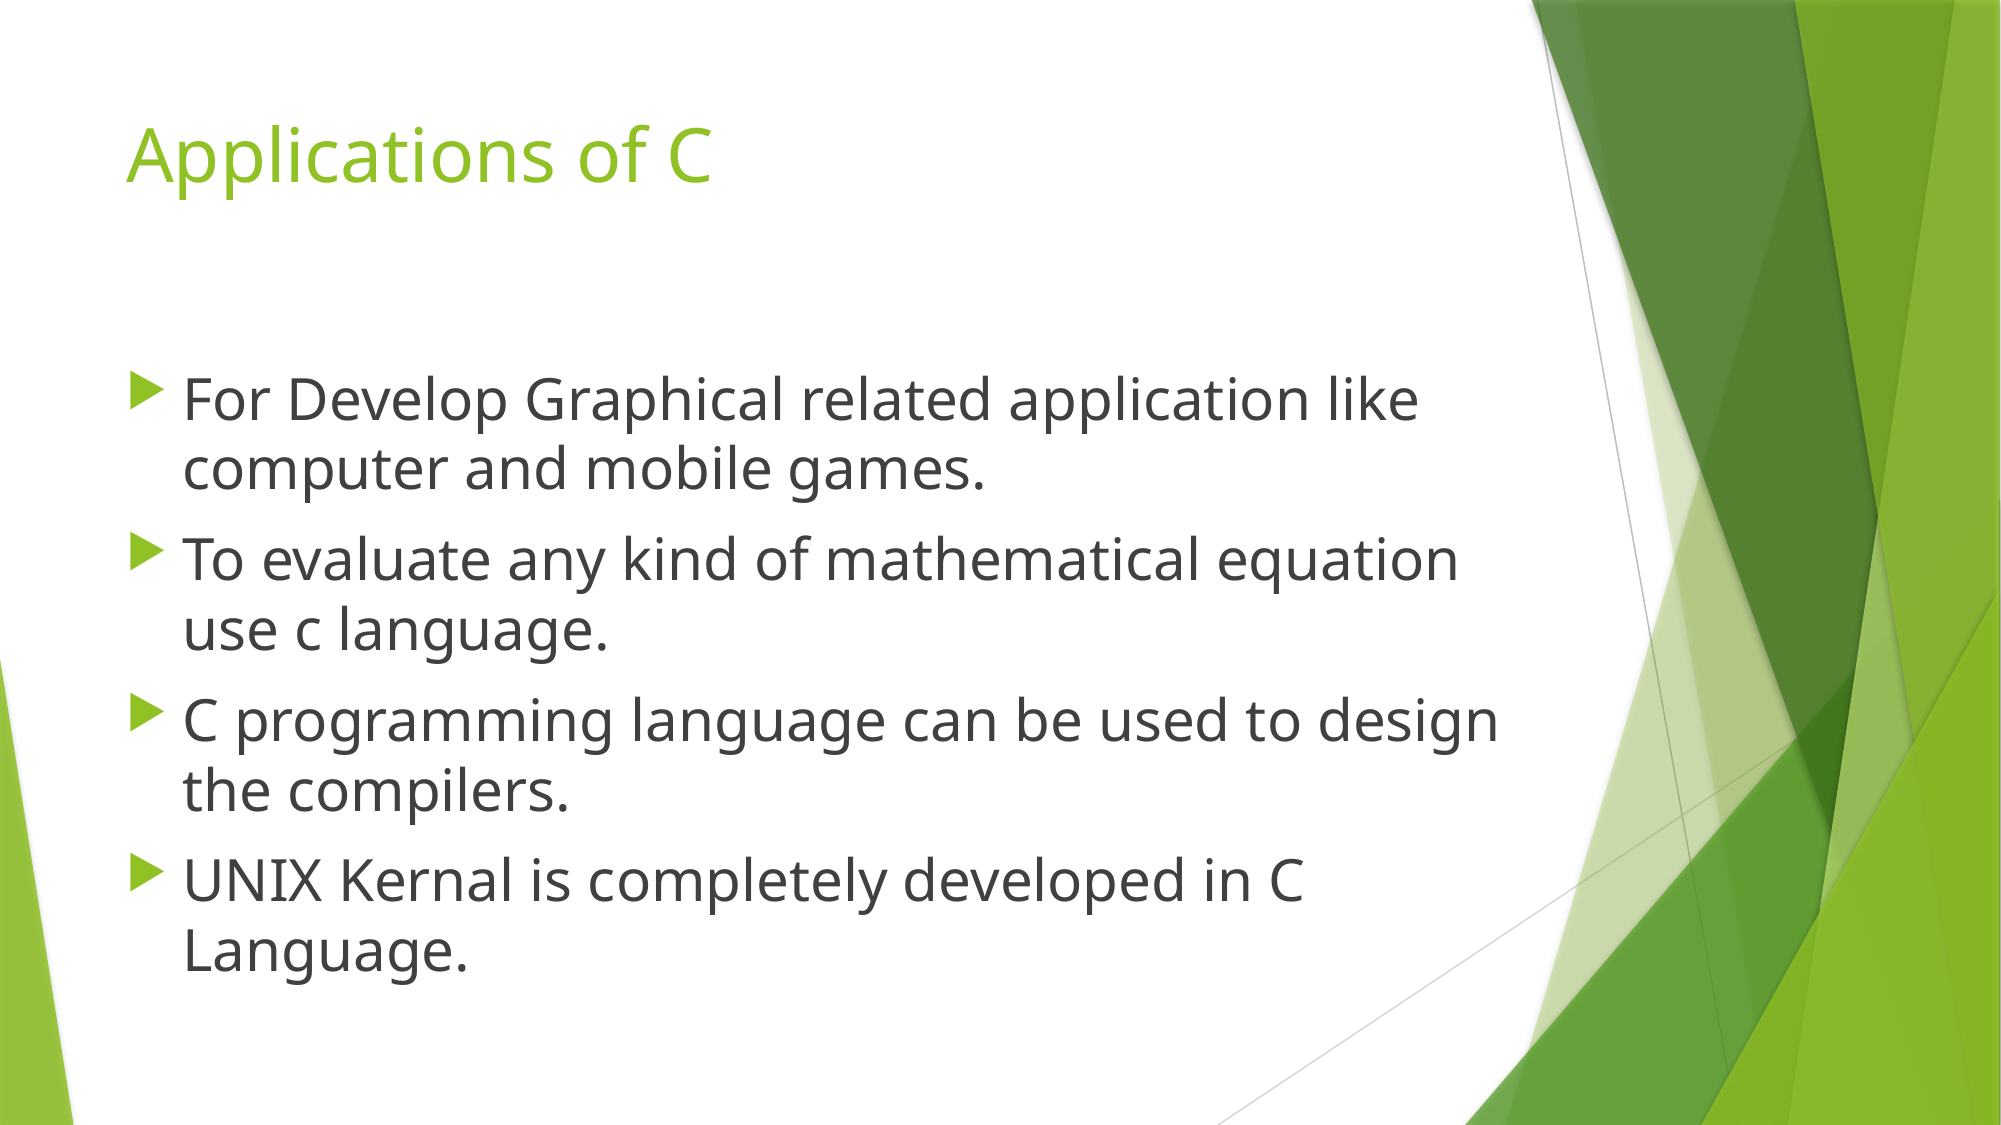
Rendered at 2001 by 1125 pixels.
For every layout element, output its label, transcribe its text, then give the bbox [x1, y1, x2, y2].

title Applications of C [111, 99, 1522, 317]
list For Develop Graphical related application like computer and mobile games. To evaluate any kind of mathematical equation use c language. C programming language can be used to design the compilers. UNIX Kernal is completely developed in C Language. [111, 354, 1522, 992]
